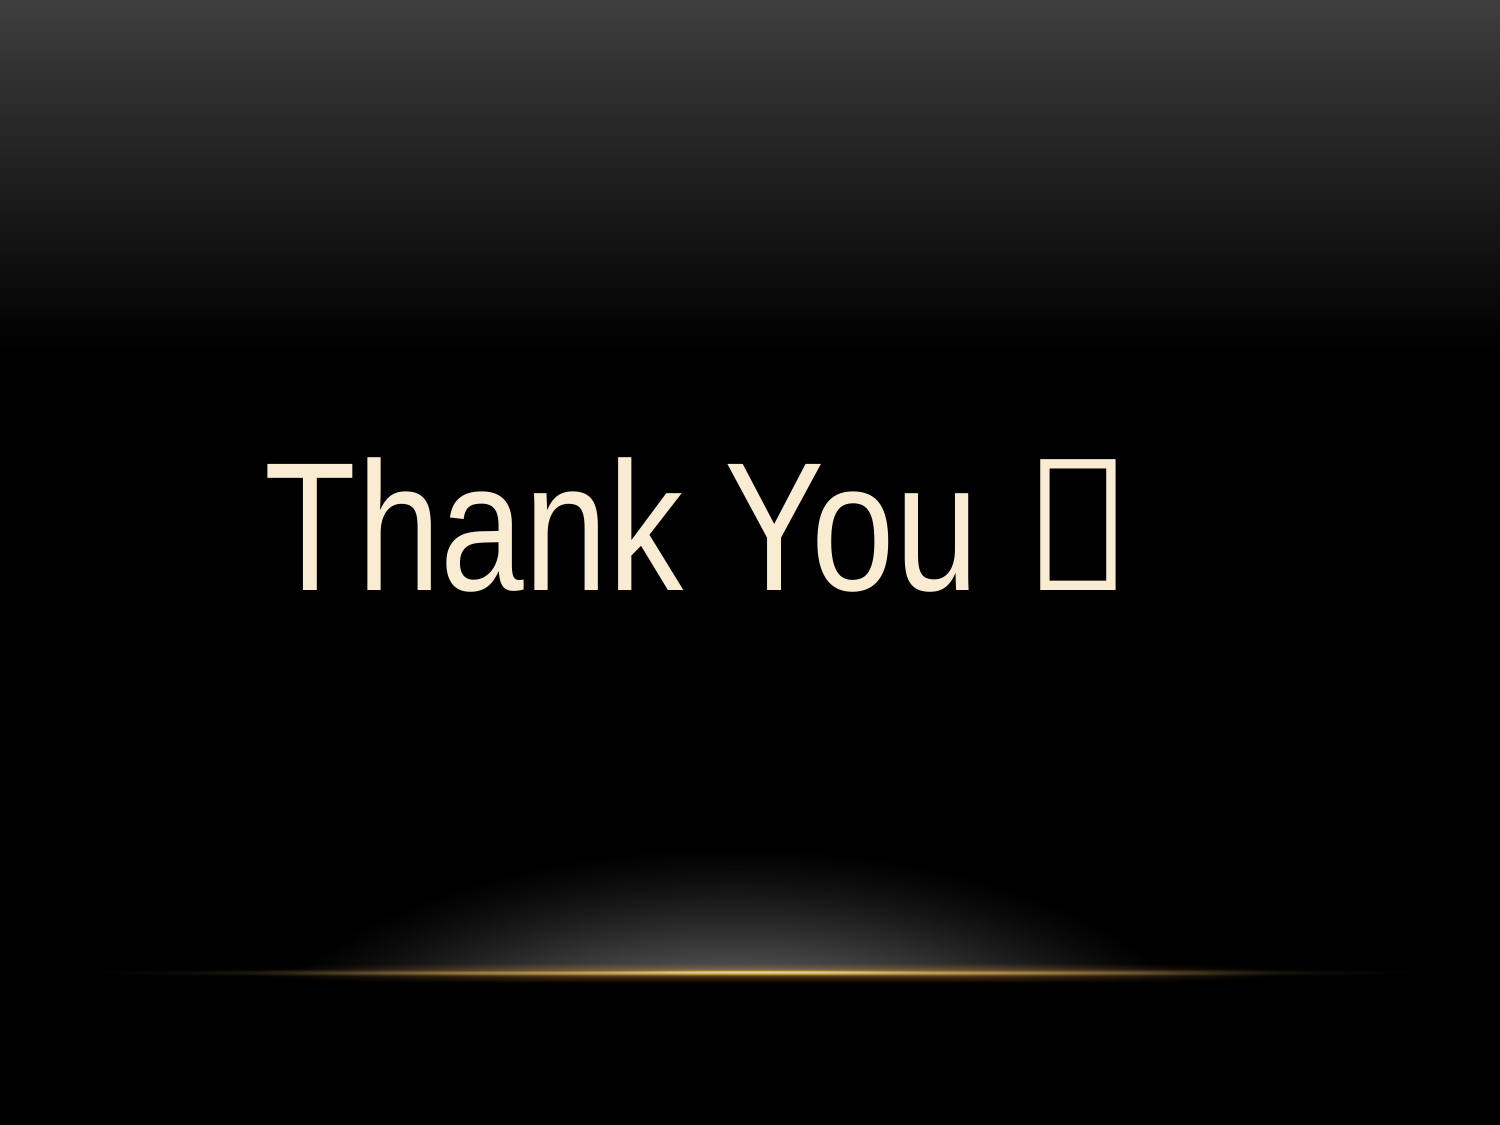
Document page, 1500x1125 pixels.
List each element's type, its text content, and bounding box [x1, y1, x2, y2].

list Thank You  [249, 399, 1500, 1075]
picture [0, 0, 1500, 1125]
